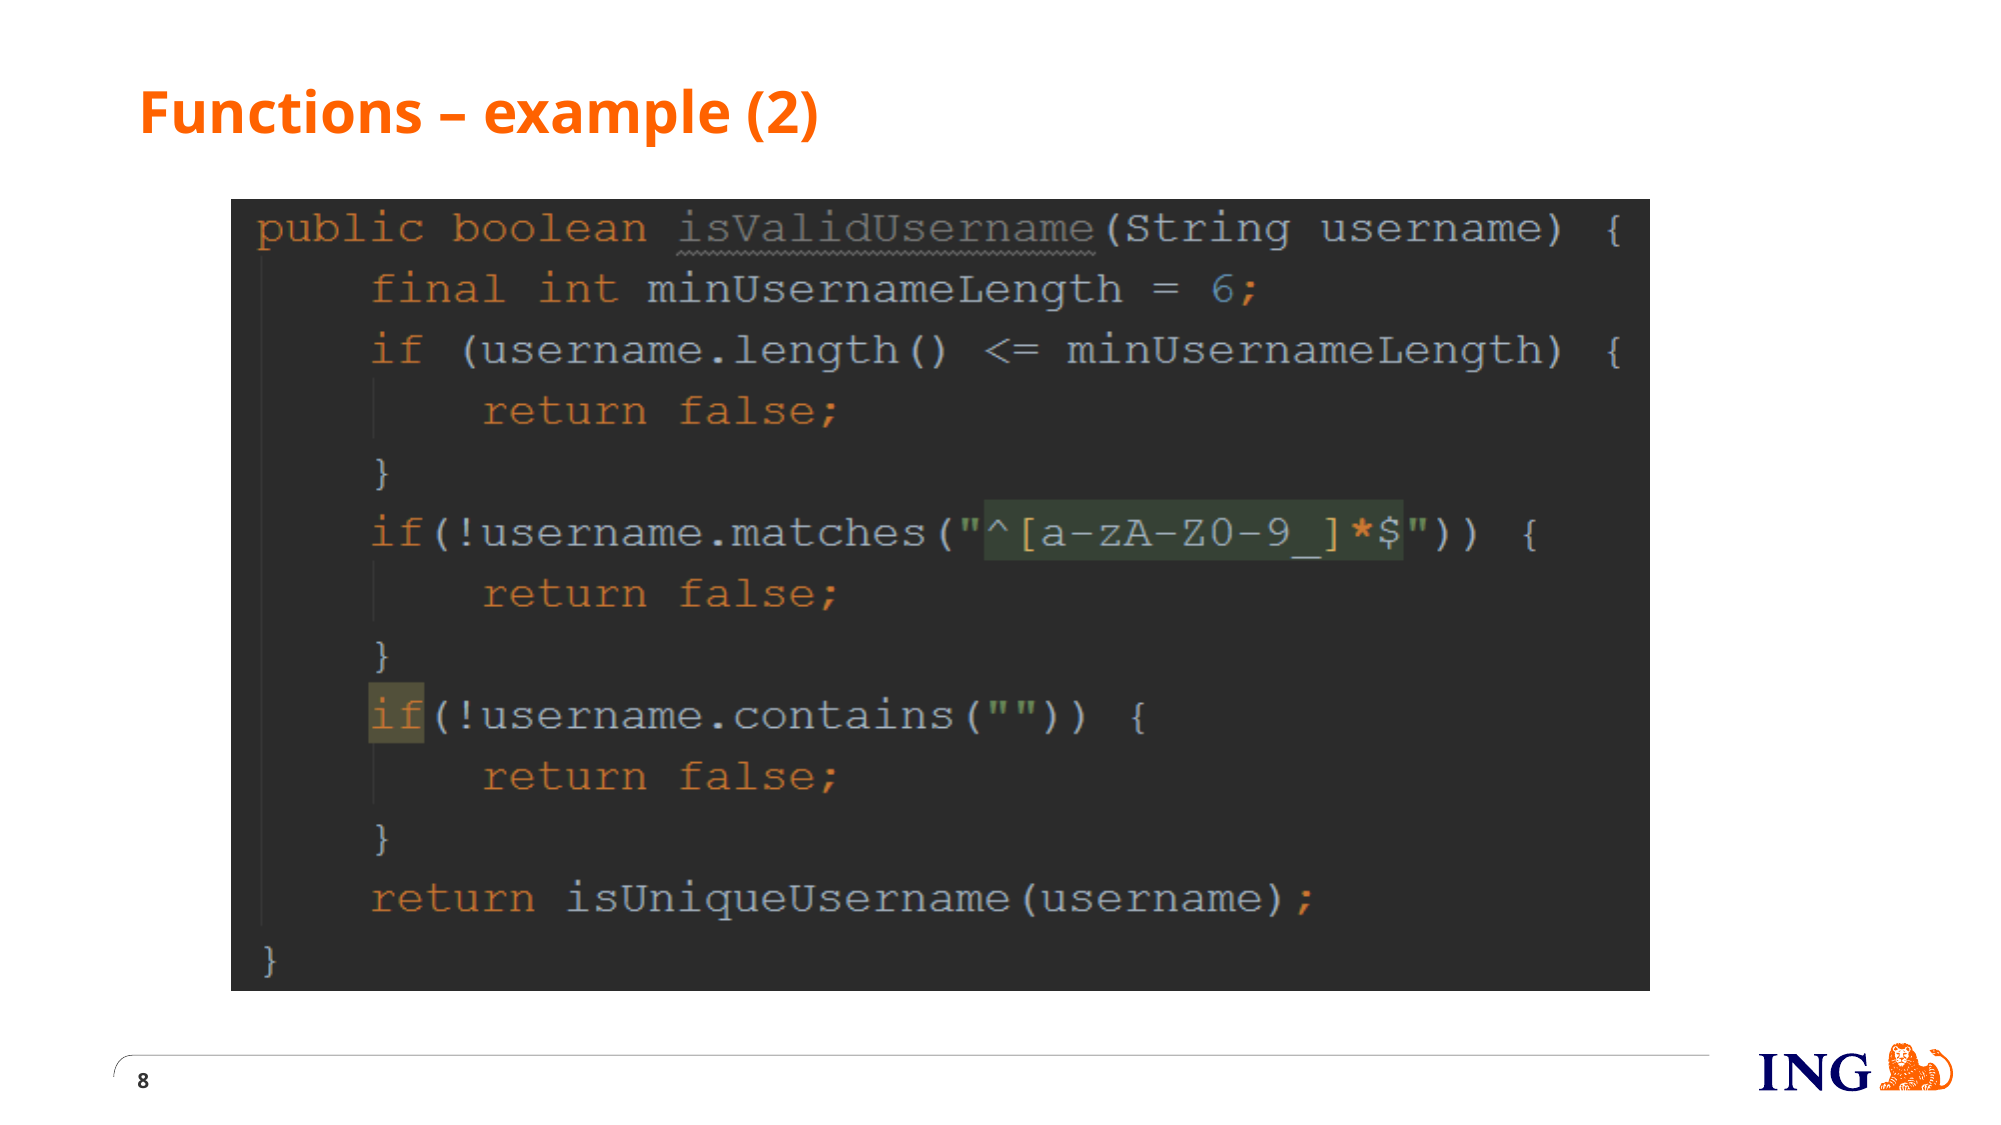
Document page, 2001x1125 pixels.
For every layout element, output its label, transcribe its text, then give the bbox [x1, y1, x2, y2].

title Functions – example (2) [138, 46, 1860, 187]
picture [231, 199, 1650, 991]
slide_number 8 [137, 1066, 219, 1097]
